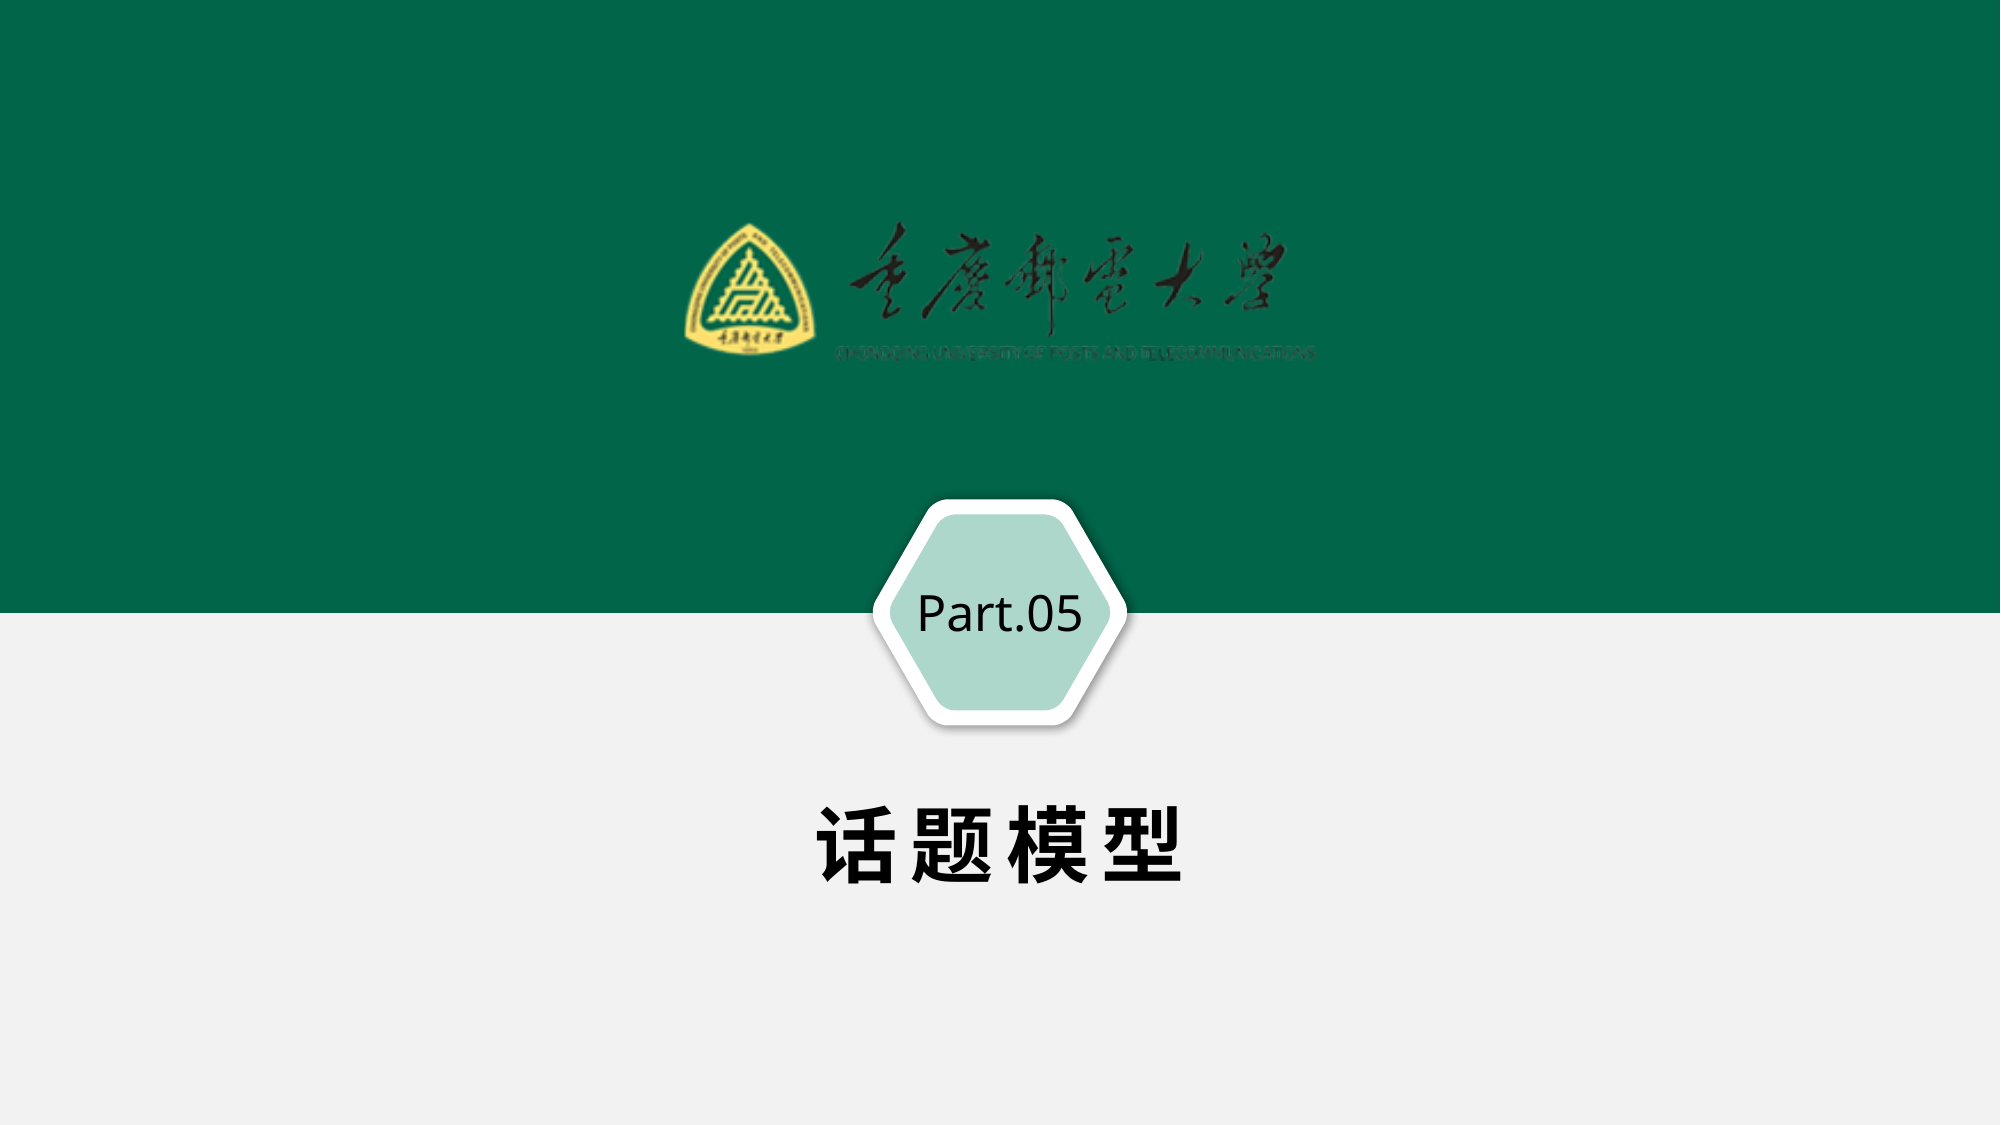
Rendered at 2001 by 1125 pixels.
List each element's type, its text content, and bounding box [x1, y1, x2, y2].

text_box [872, 499, 1127, 726]
text_box [0, 0, 2000, 614]
picture [683, 222, 1317, 361]
text_box 话题模型 [545, 785, 1455, 901]
